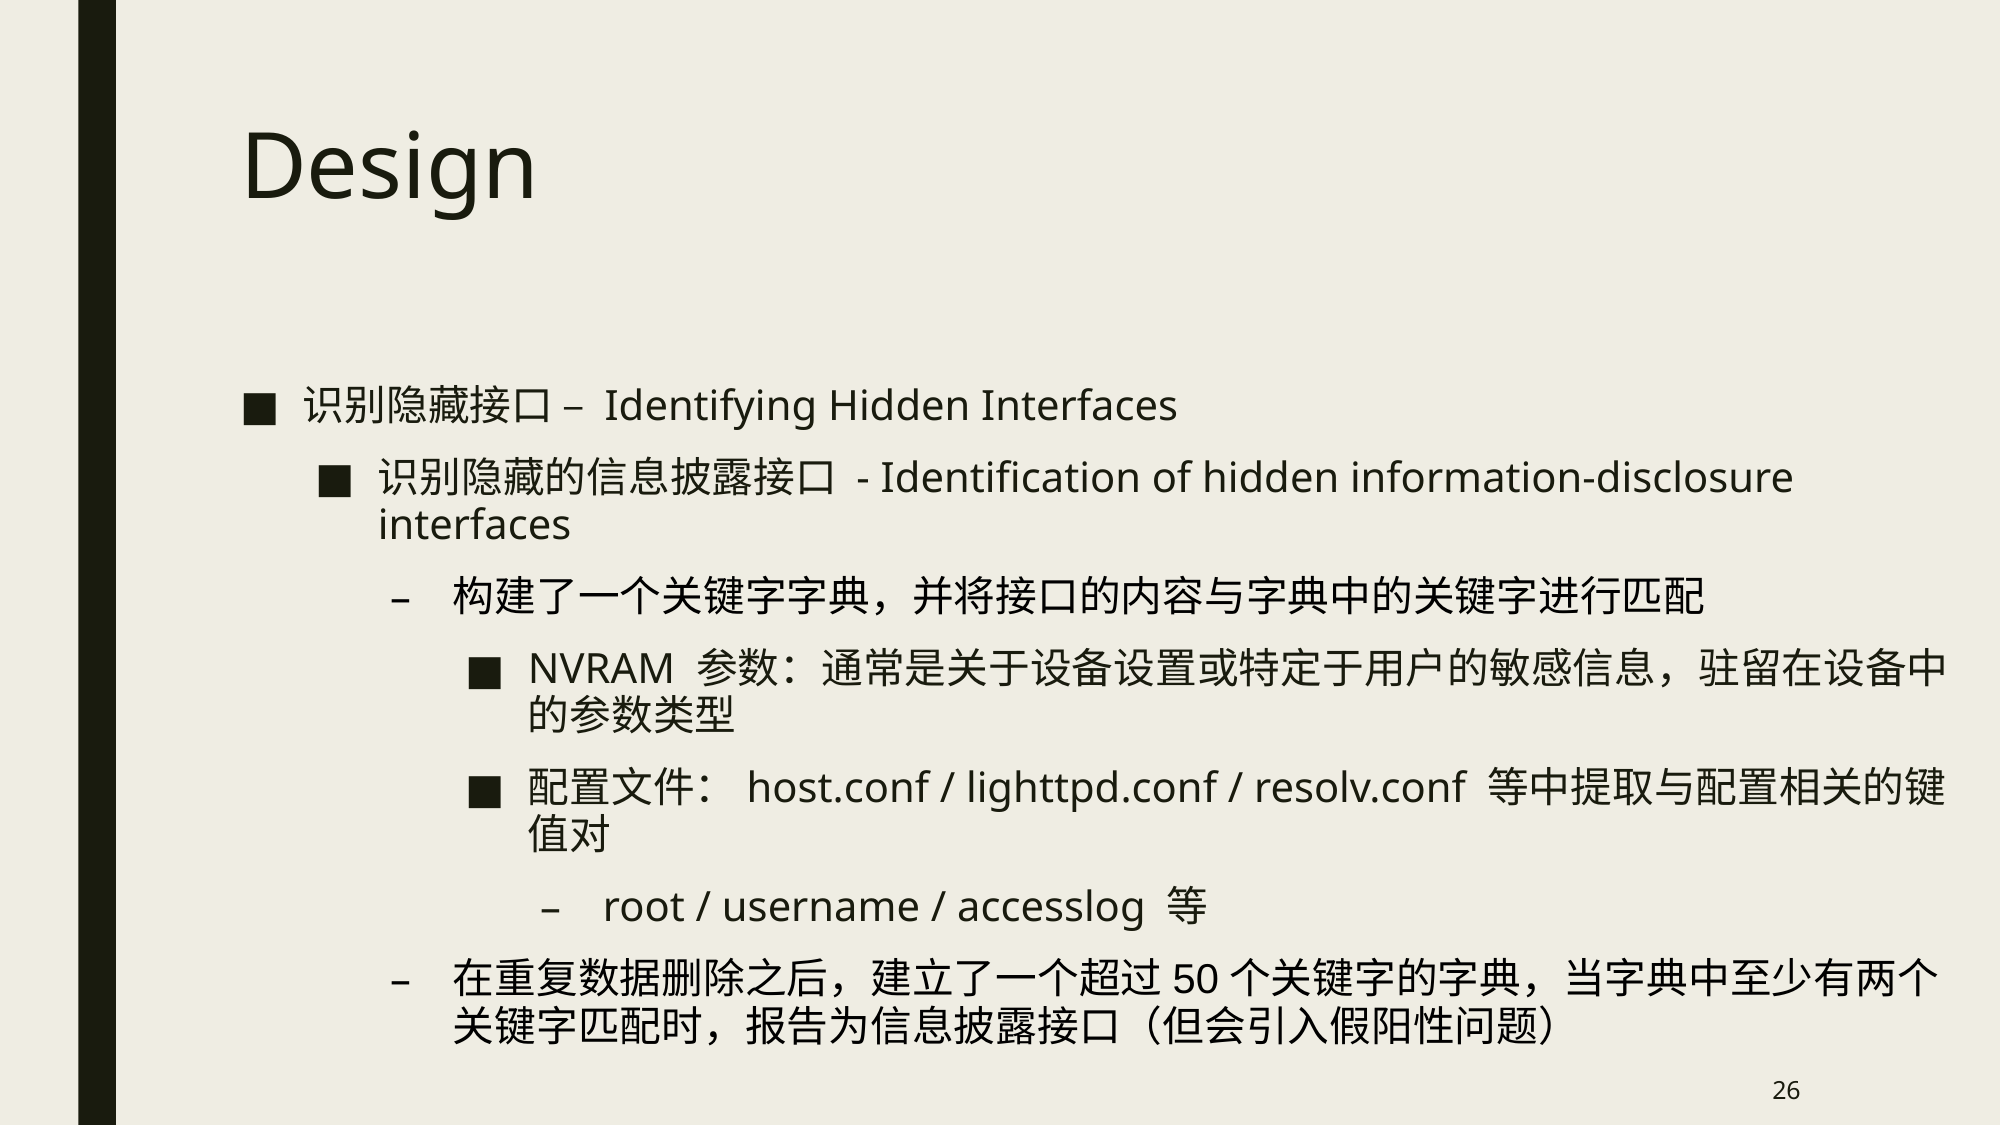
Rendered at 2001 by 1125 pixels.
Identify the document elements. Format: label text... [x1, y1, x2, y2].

list 识别隐藏接口 – Identifying Hidden Interfaces 识别隐藏的信息披露接口 - Identification of hidden information-disclosure interfaces 构建了一个关键字字典，并将接口的内容与字典中的关键字进行匹配 NVRAM 参数：通常是关于设备设置或特定于用户的敏感信息，驻留在设备中的参数类型 配置文件：host.conf / lighttpd.conf / resolv.conf 等中提取与配置相关的键值对 root / username / accesslog 等 在重复数据删除之后，建立了一个超过50个关键字的字典，当字典中至少有两个关键字匹配时，报告为信息披露接口（但会引入假阳性问题） [225, 375, 1984, 1110]
slide_number 26 [1553, 1058, 1816, 1125]
title Design [225, 112, 1800, 357]
